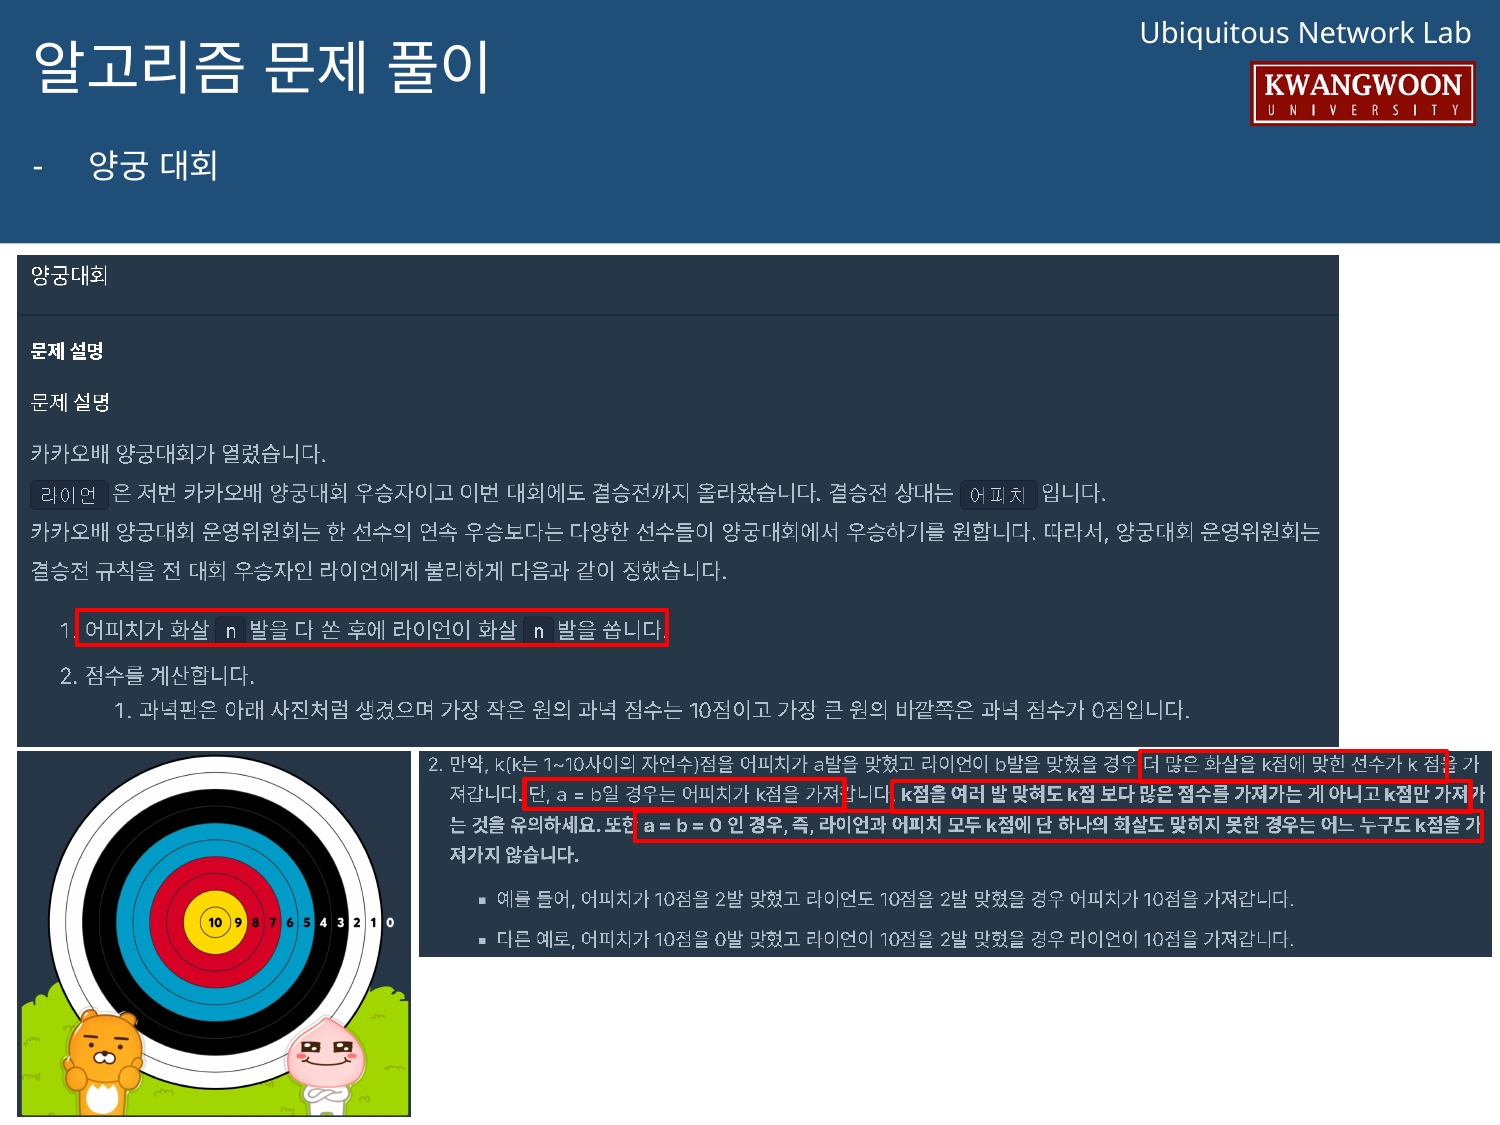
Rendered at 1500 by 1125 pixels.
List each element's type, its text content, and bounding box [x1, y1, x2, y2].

picture [418, 751, 1492, 957]
list 양궁 대회 [17, 137, 1128, 220]
title 알고리즘 문제 풀이 [17, 19, 1128, 114]
picture [17, 751, 411, 1117]
picture [17, 255, 1339, 747]
picture [1250, 61, 1476, 126]
